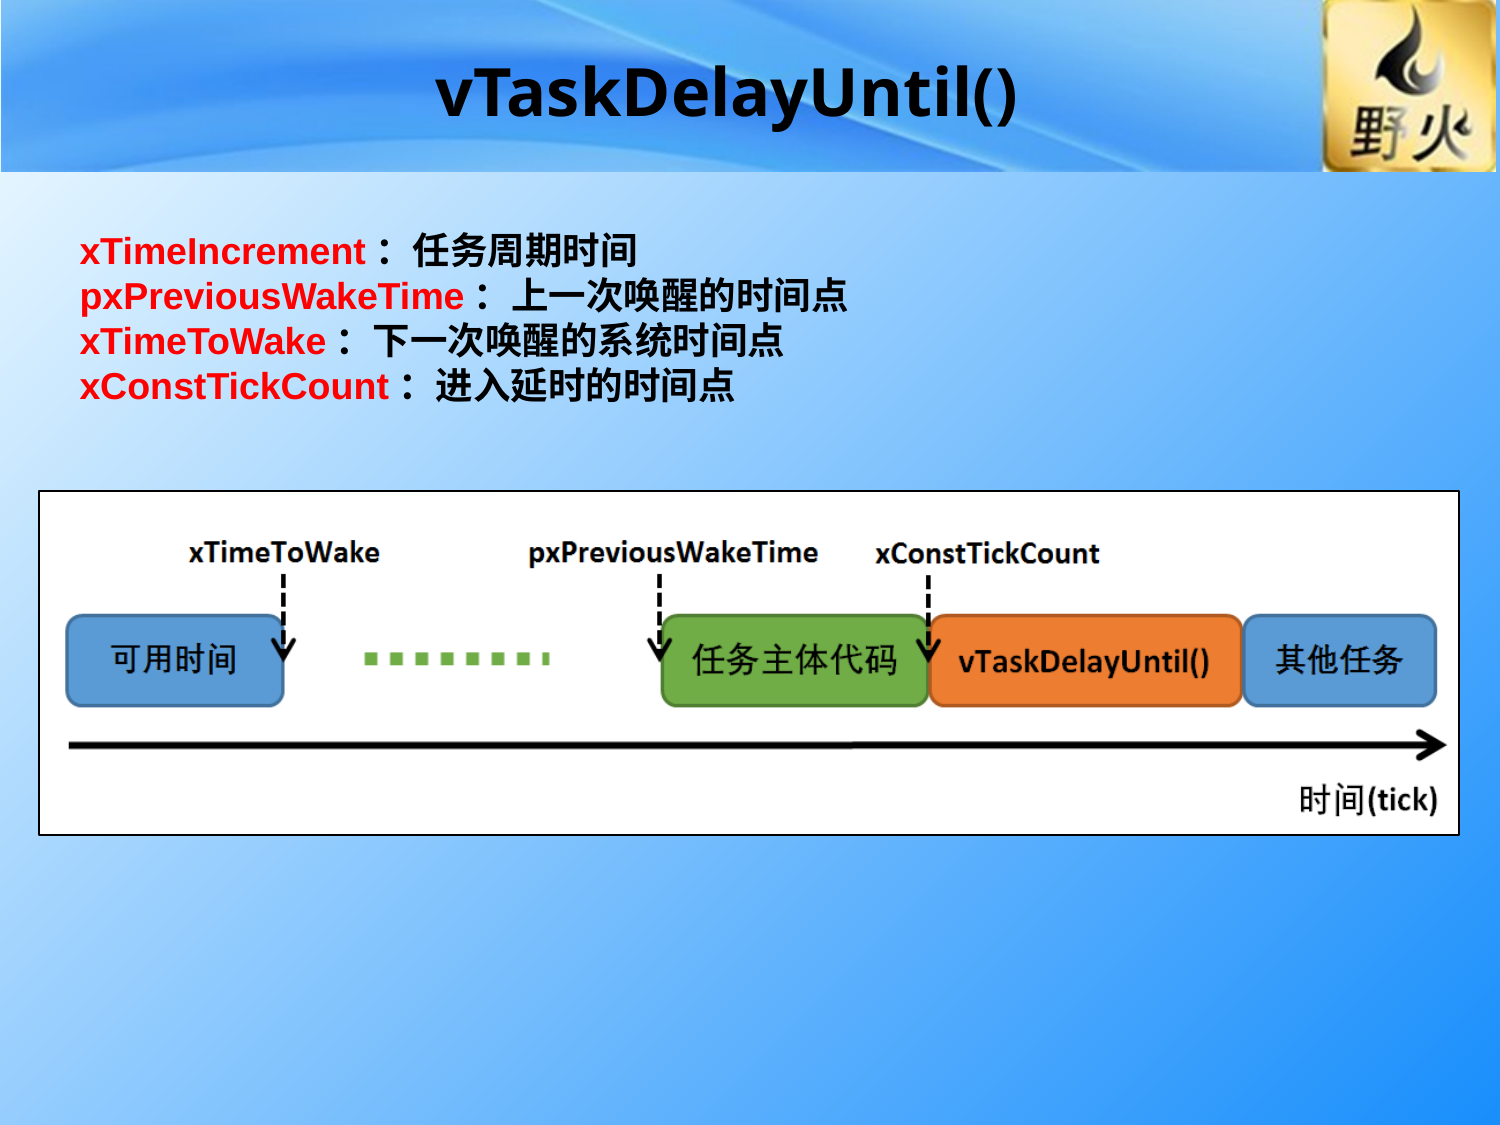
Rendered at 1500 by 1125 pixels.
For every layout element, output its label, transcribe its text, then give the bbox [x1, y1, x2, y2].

picture [39, 491, 1458, 835]
picture [1, 0, 1496, 172]
text_box xTimeIncrement：任务周期时间 pxPreviousWakeTime：上一次唤醒的时间点 xTimeToWake：下一次唤醒的系统时间点 xConstTickCount：进入延时的时间点 [64, 219, 1376, 415]
